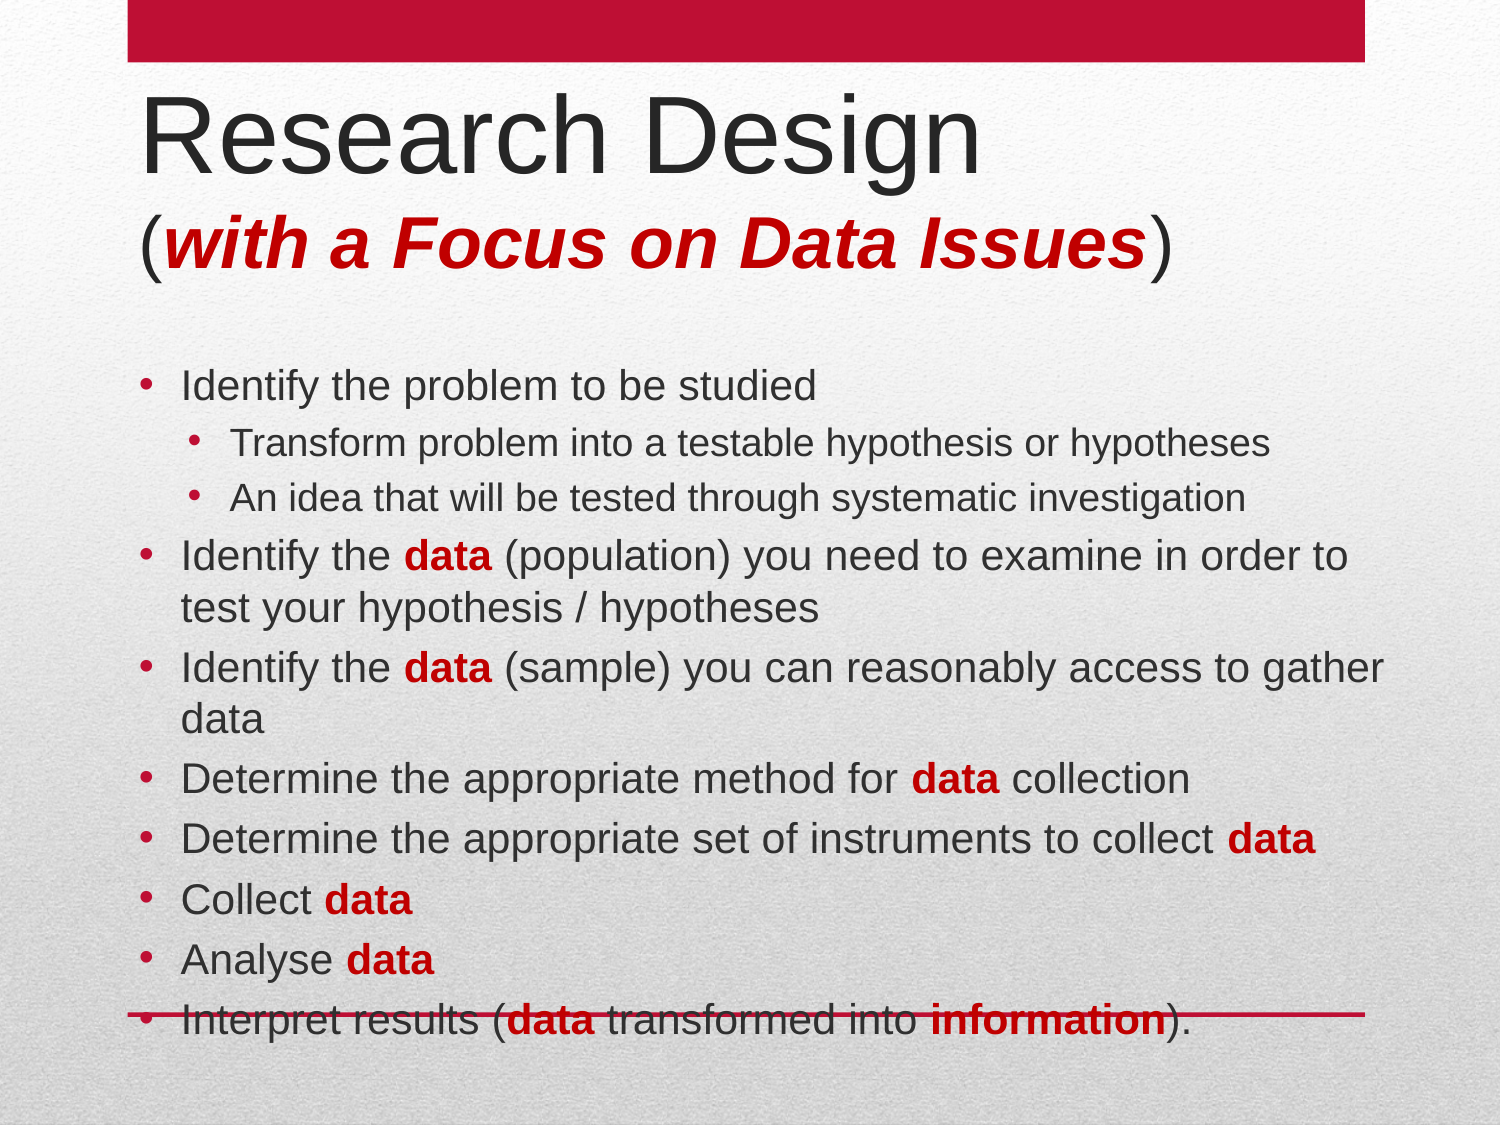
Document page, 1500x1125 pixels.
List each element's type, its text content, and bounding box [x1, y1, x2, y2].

title Research Design (with a Focus on Data Issues) [123, 54, 1237, 291]
list Identify the problem to be studied Transform problem into a testable hypothesis or hypotheses An idea that will be tested through systematic investigation Identify the data (population) you need to examine in order to test your hypothesis / hypotheses Identify the data (sample) you can reasonably access to gather data Determine the appropriate method for data collection Determine the appropriate set of instruments to collect data Collect data Analyse data Interpret results (data transformed into information). [123, 349, 1424, 1059]
